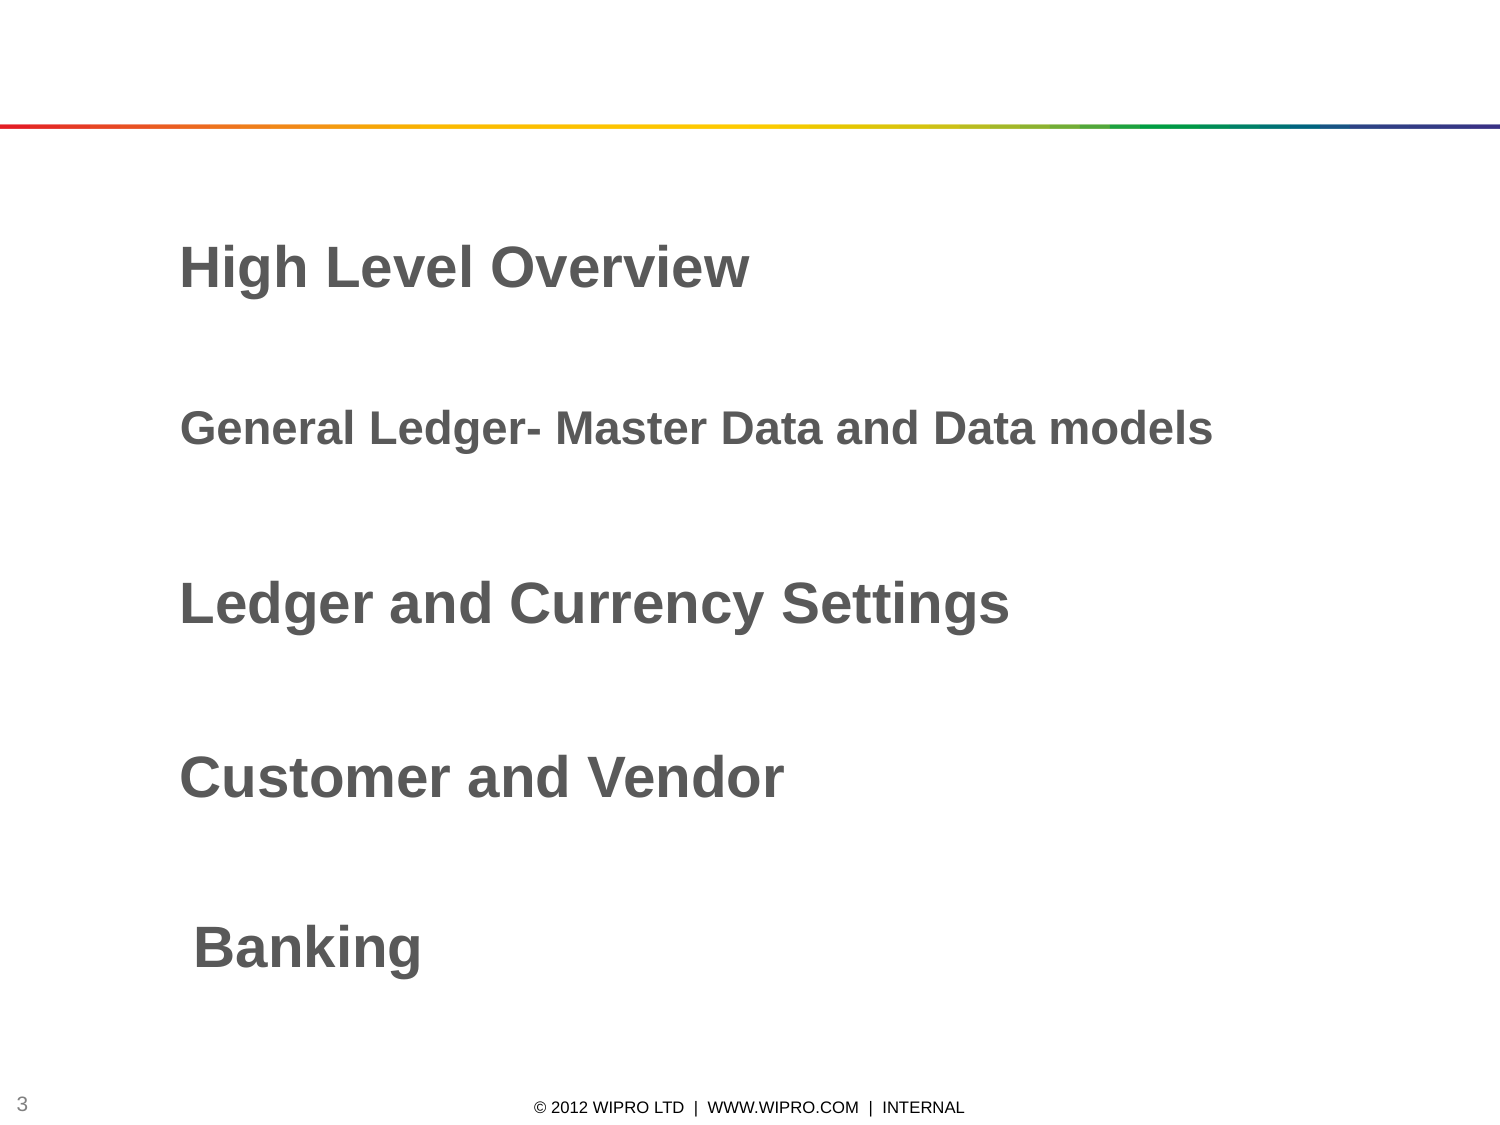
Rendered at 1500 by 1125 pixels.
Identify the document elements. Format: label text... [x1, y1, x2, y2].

list Customer and Vendor [164, 731, 1405, 839]
list General Ledger- Master Data and Data models [164, 390, 1405, 498]
list High Level Overview [164, 221, 1405, 329]
list Ledger and Currency Settings [164, 558, 1405, 666]
list Banking [179, 902, 1419, 1010]
